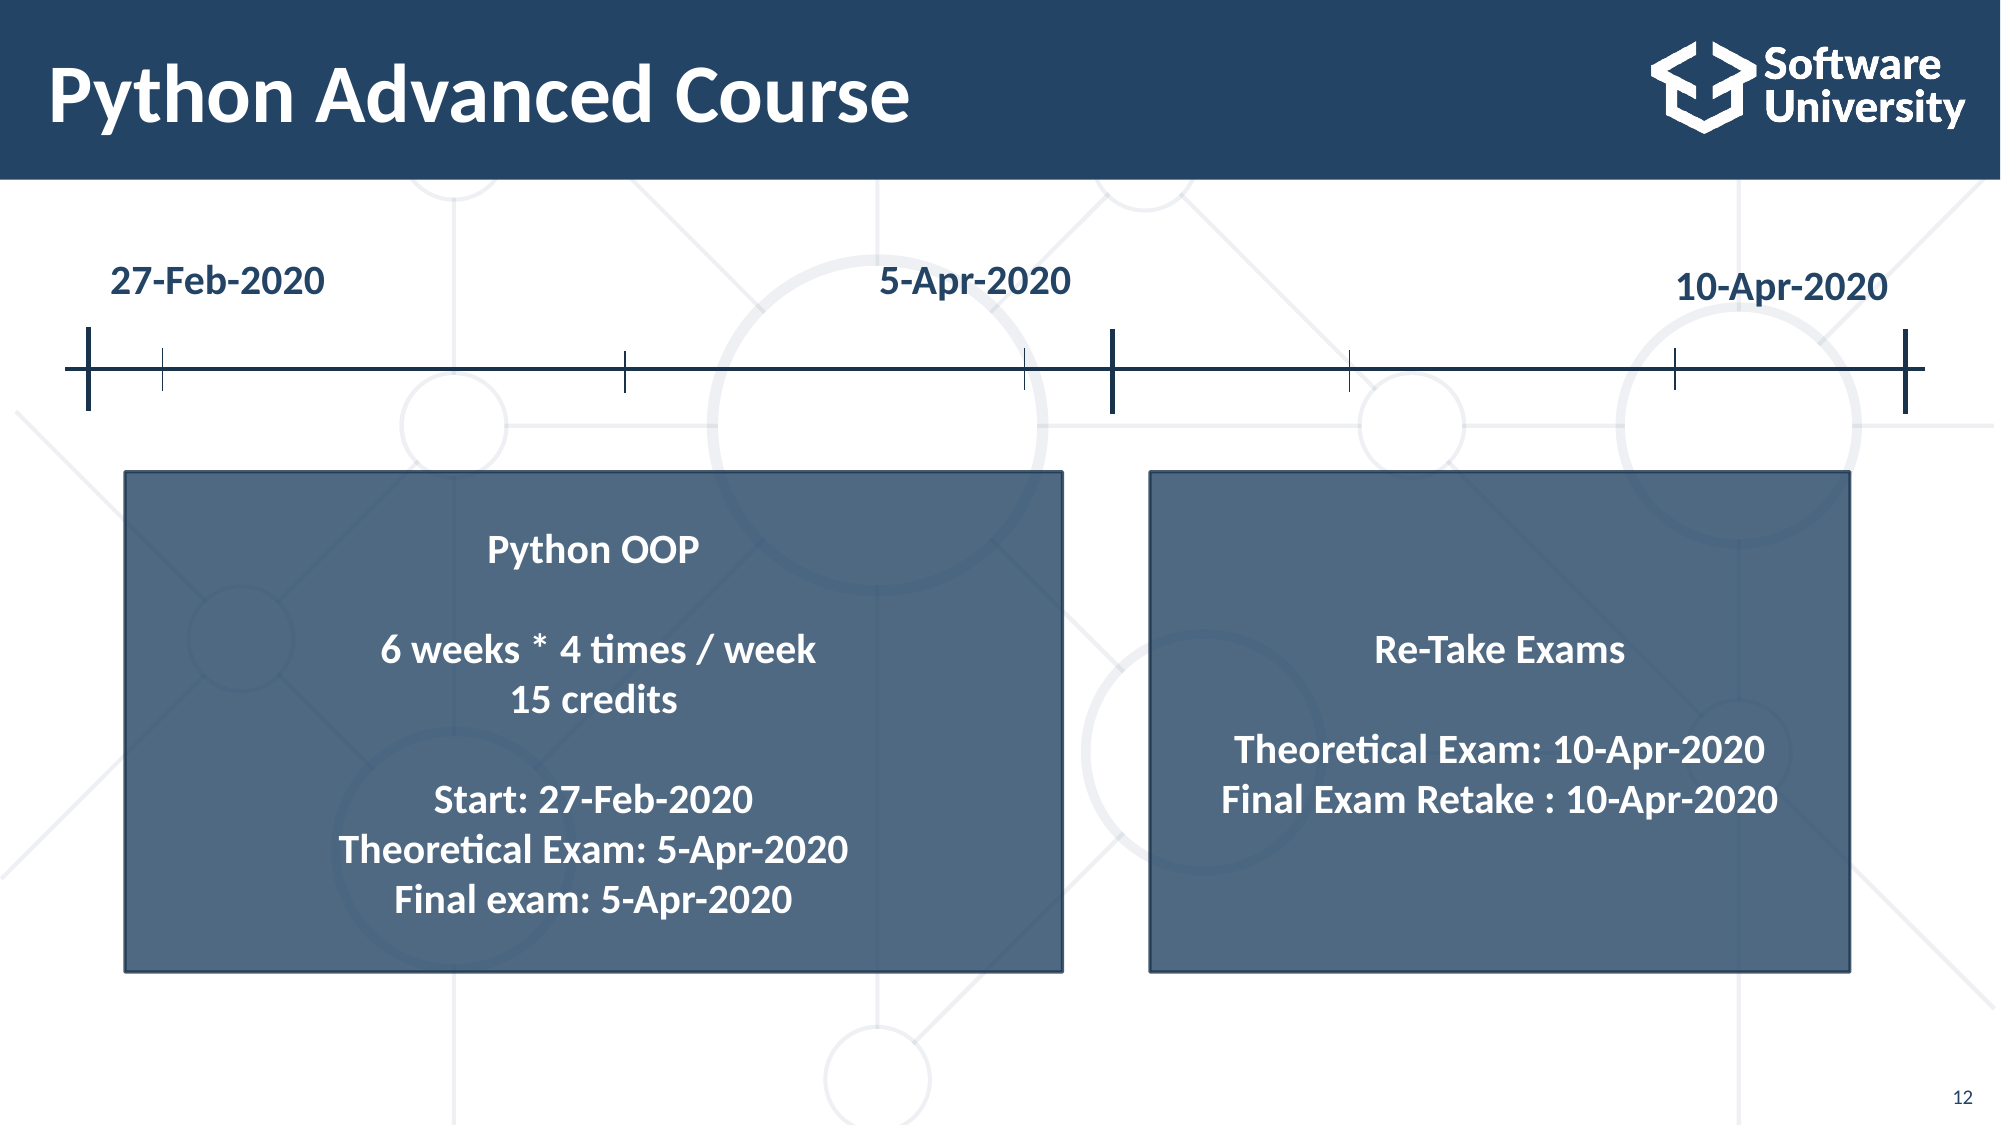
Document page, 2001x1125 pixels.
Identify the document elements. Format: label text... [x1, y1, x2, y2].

text_box 27-Feb-2020 [95, 245, 341, 310]
title Python Advanced Course [31, 16, 1625, 162]
text_box 5-Apr-2020 [864, 246, 1087, 311]
picture [1651, 41, 1966, 134]
slide_number 12 [1927, 1067, 1989, 1117]
text_box Python OOP 6 weeks * 4 times / week 15 credits Start: 27-Feb-2020 Theoretical Exam: 5-Apr-2020 Final exam: 5-Apr-2020 [123, 470, 1065, 974]
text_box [64, 326, 1926, 415]
text_box Re-Take Exams Тheoretical Exam: 10-Apr-2020 Final Exam Retake : 10-Apr-2020 [1148, 470, 1852, 974]
text_box 10-Apr-2020 [1660, 251, 1904, 317]
